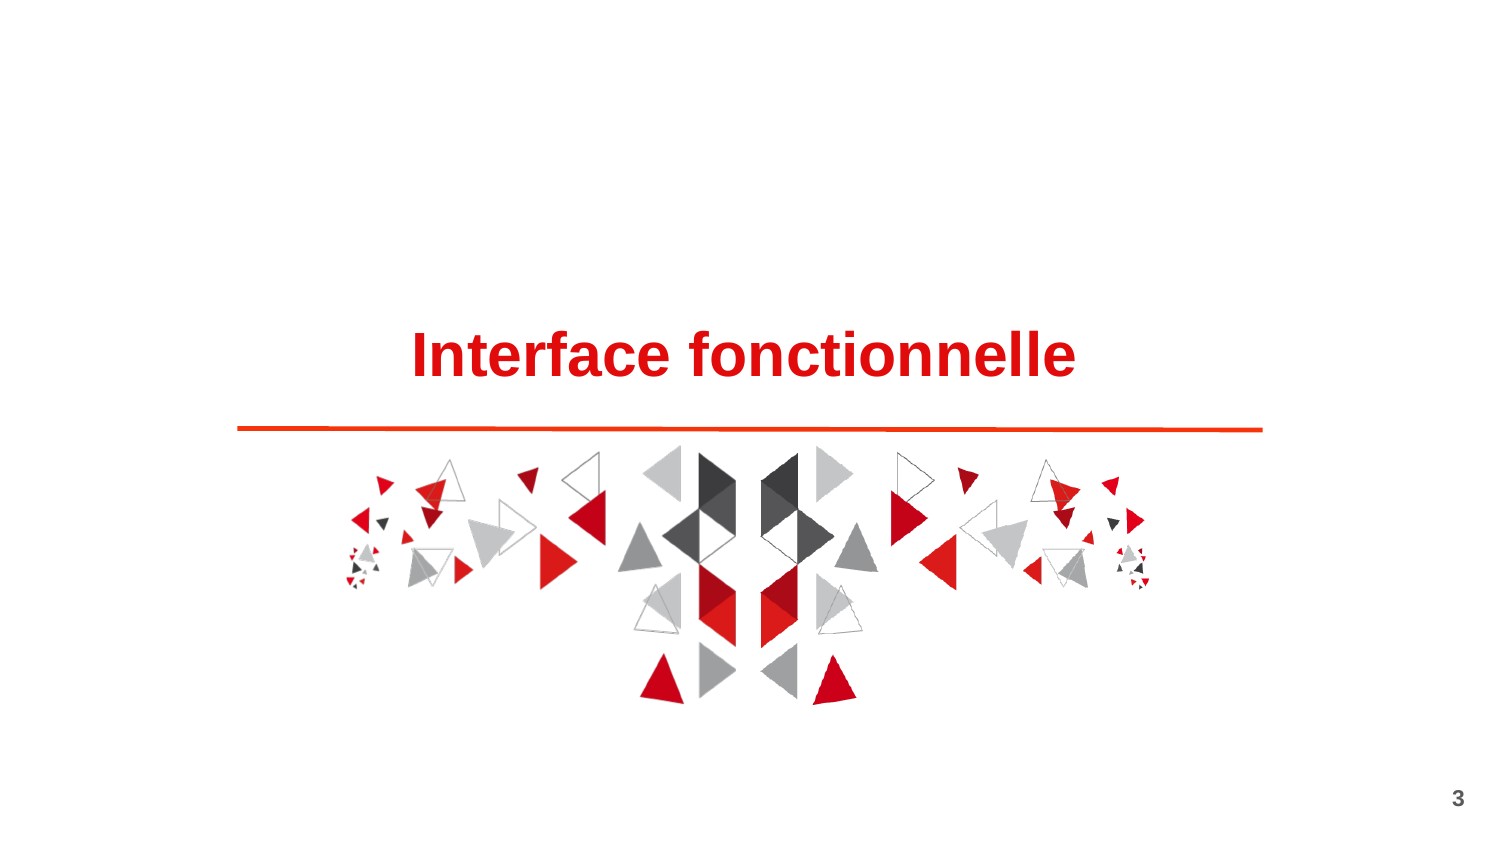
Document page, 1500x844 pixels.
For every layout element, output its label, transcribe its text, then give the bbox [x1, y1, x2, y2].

text_box Interface fonctionnelle [396, 299, 1104, 405]
slide_number 3 [1389, 764, 1480, 830]
picture [759, 441, 1150, 710]
picture [345, 440, 736, 709]
